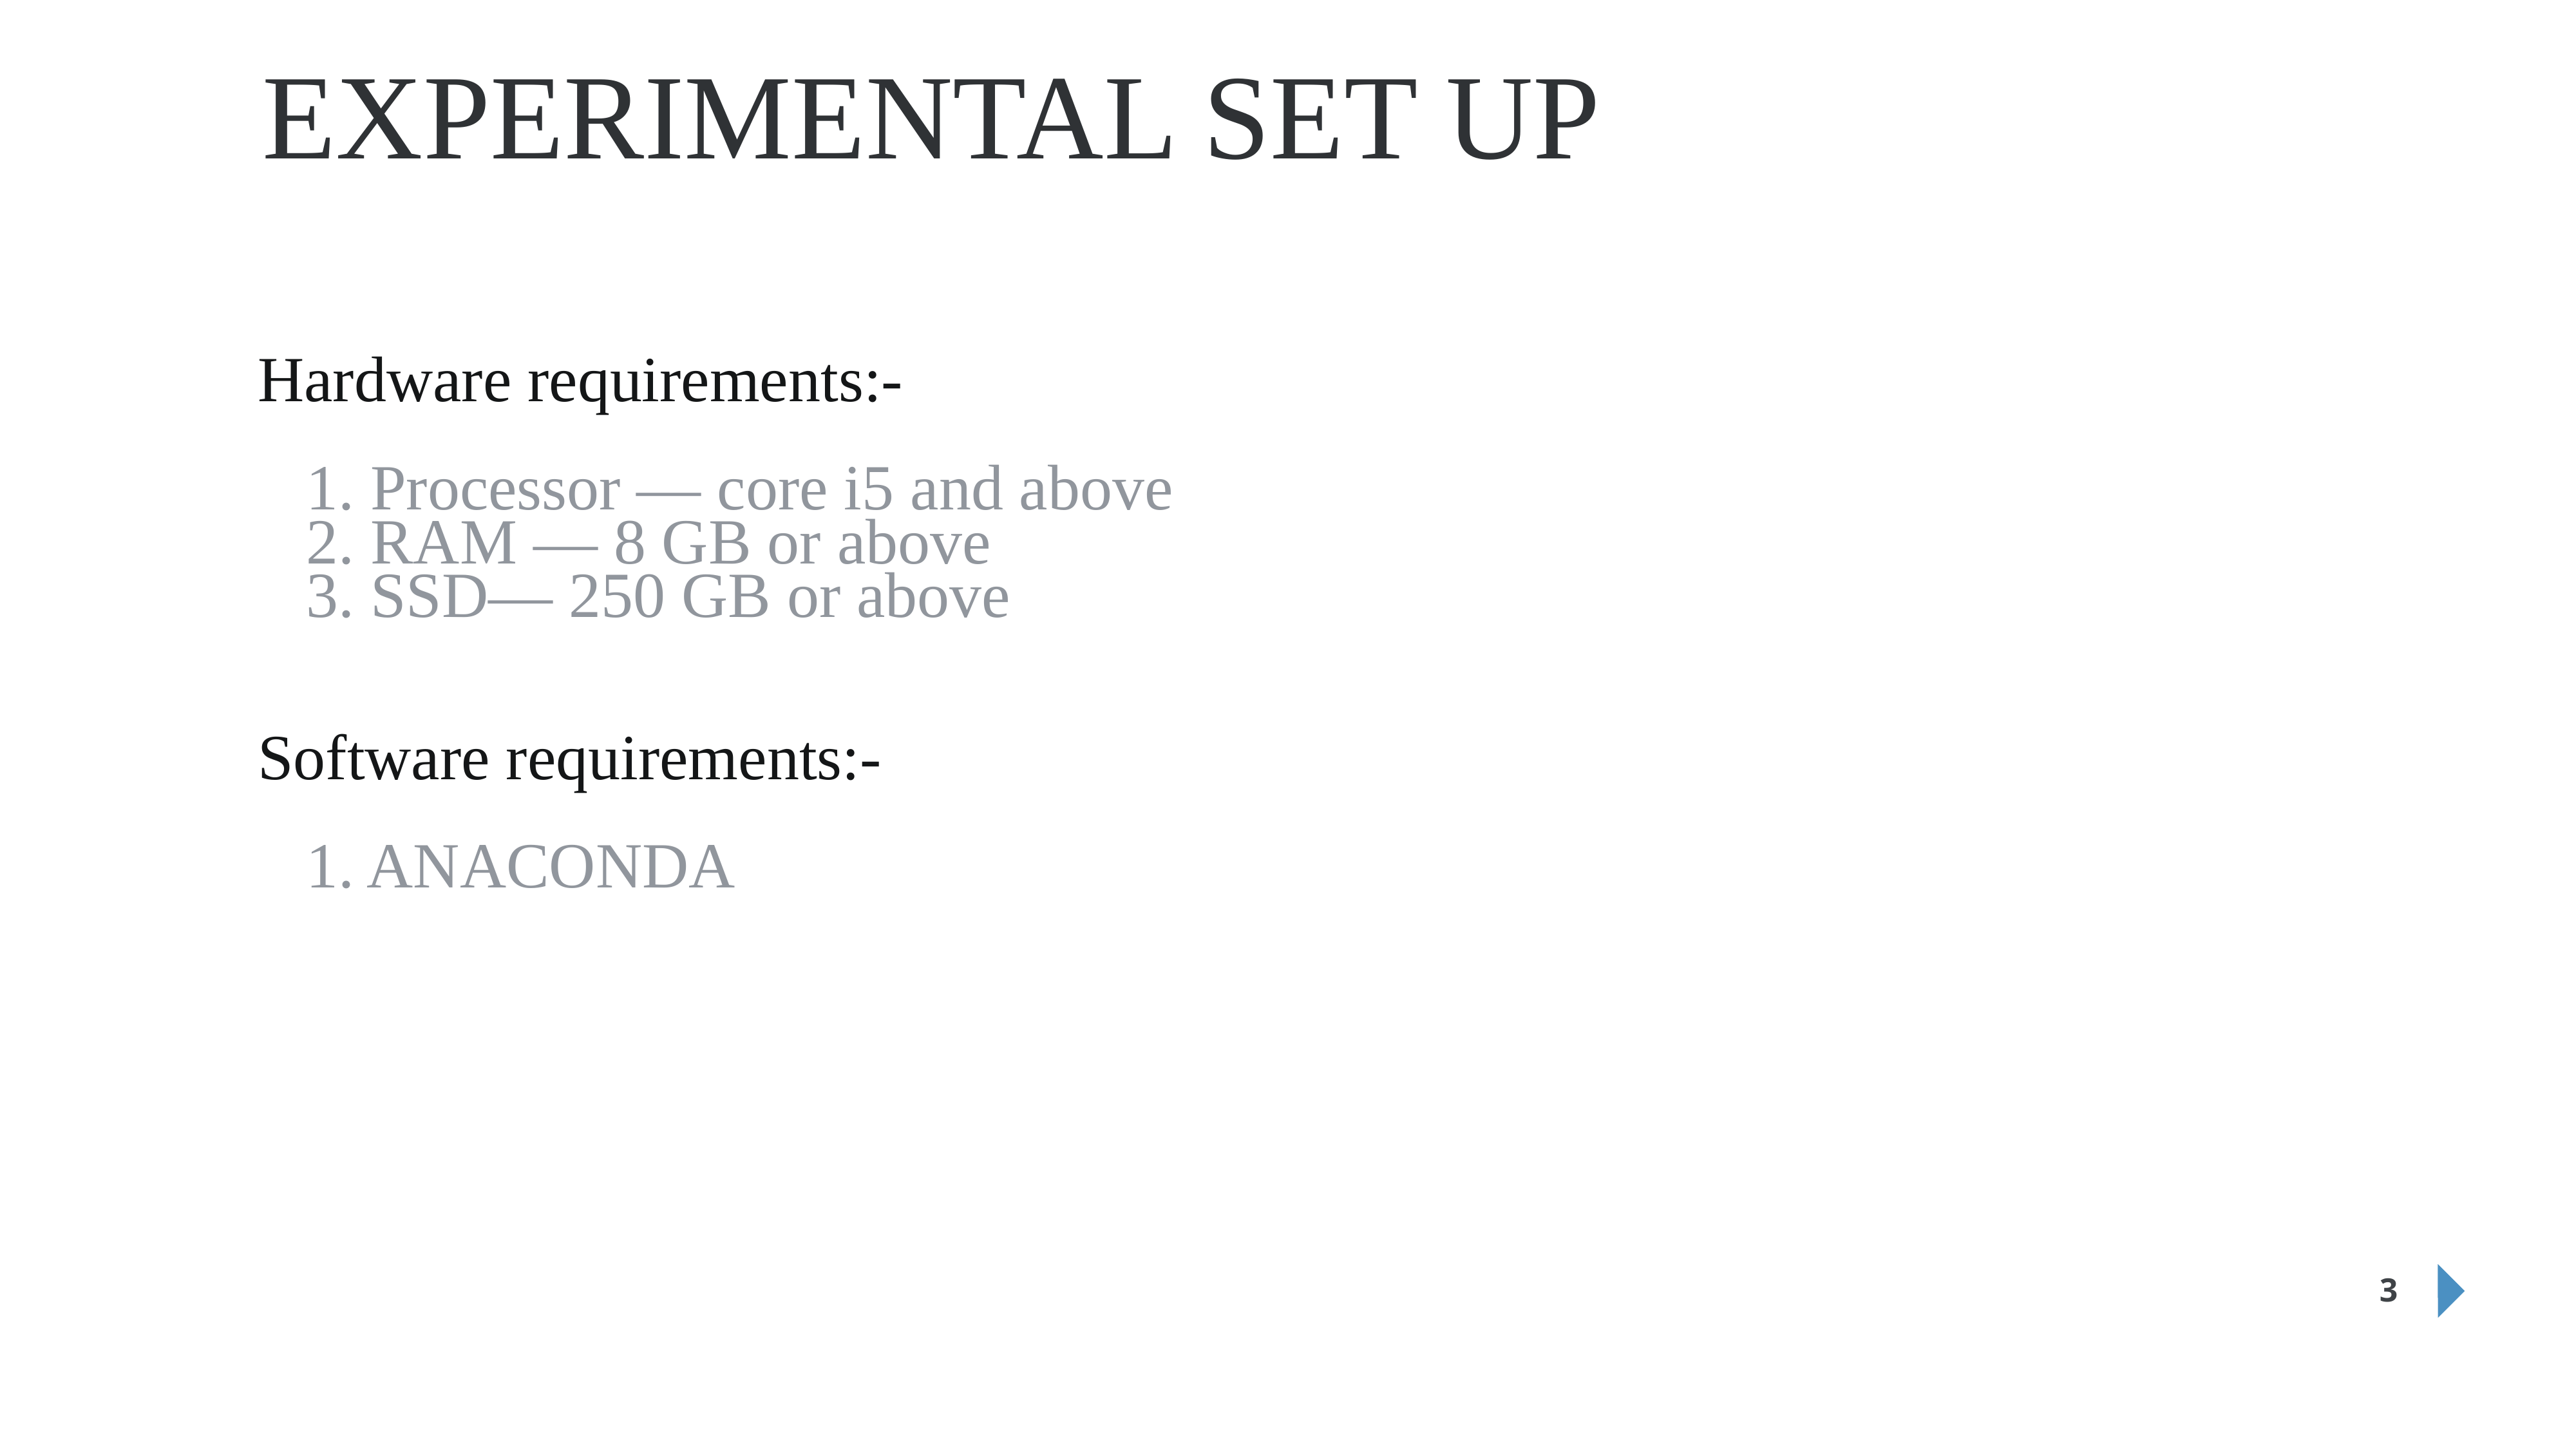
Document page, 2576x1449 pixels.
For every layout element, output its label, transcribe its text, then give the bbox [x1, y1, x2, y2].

text_box Hardware requirements:- 1. Processor — core i5 and above 2. RAM — 8 GB or above 3. SSD— 250 GB or above Software requirements:- 1. ANACONDA [252, 352, 2305, 904]
text_box EXPERIMENTAL SET UP [252, 50, 2472, 292]
slide_number ‹#› [2340, 1264, 2438, 1449]
